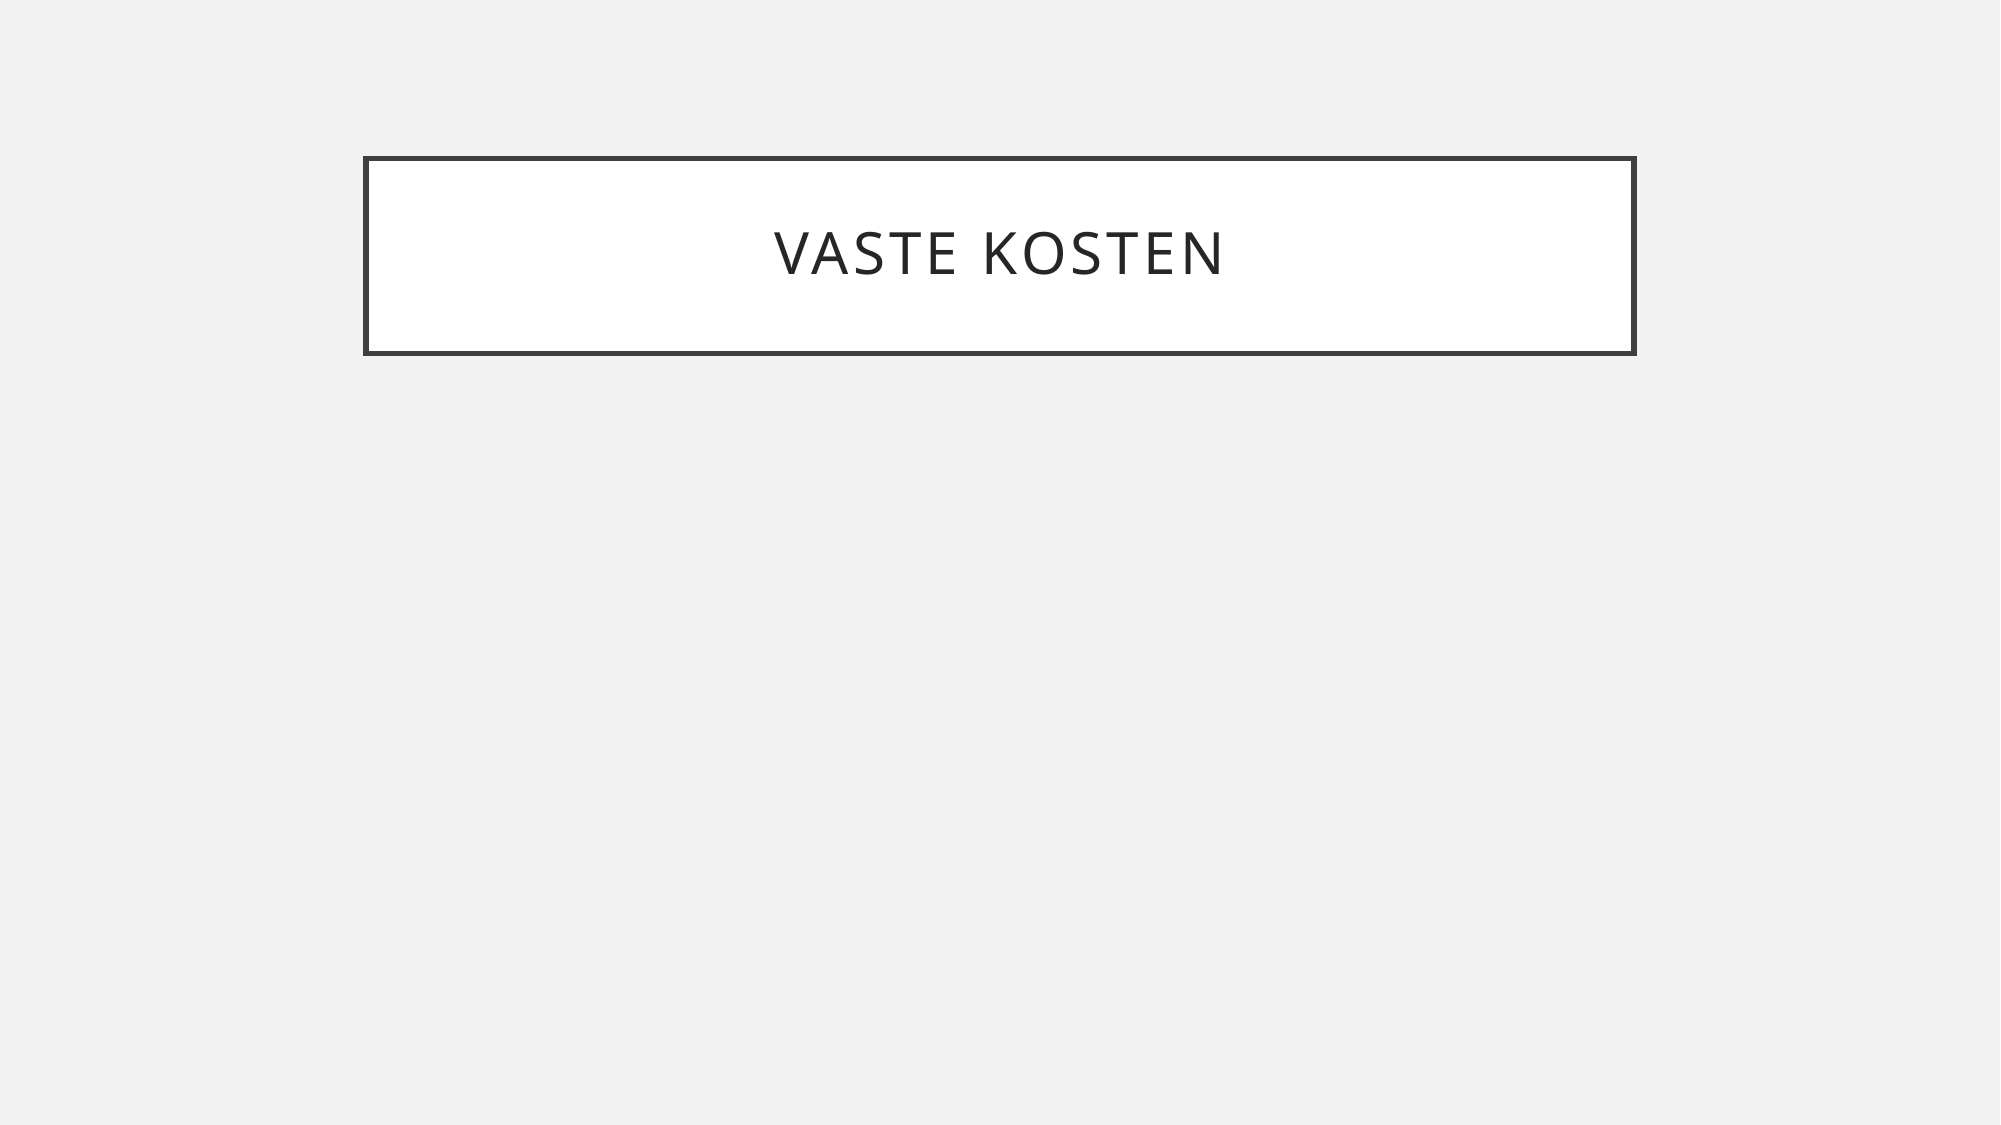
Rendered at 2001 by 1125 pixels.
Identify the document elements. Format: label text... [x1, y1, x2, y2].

title Vaste kosten [363, 156, 1637, 356]
